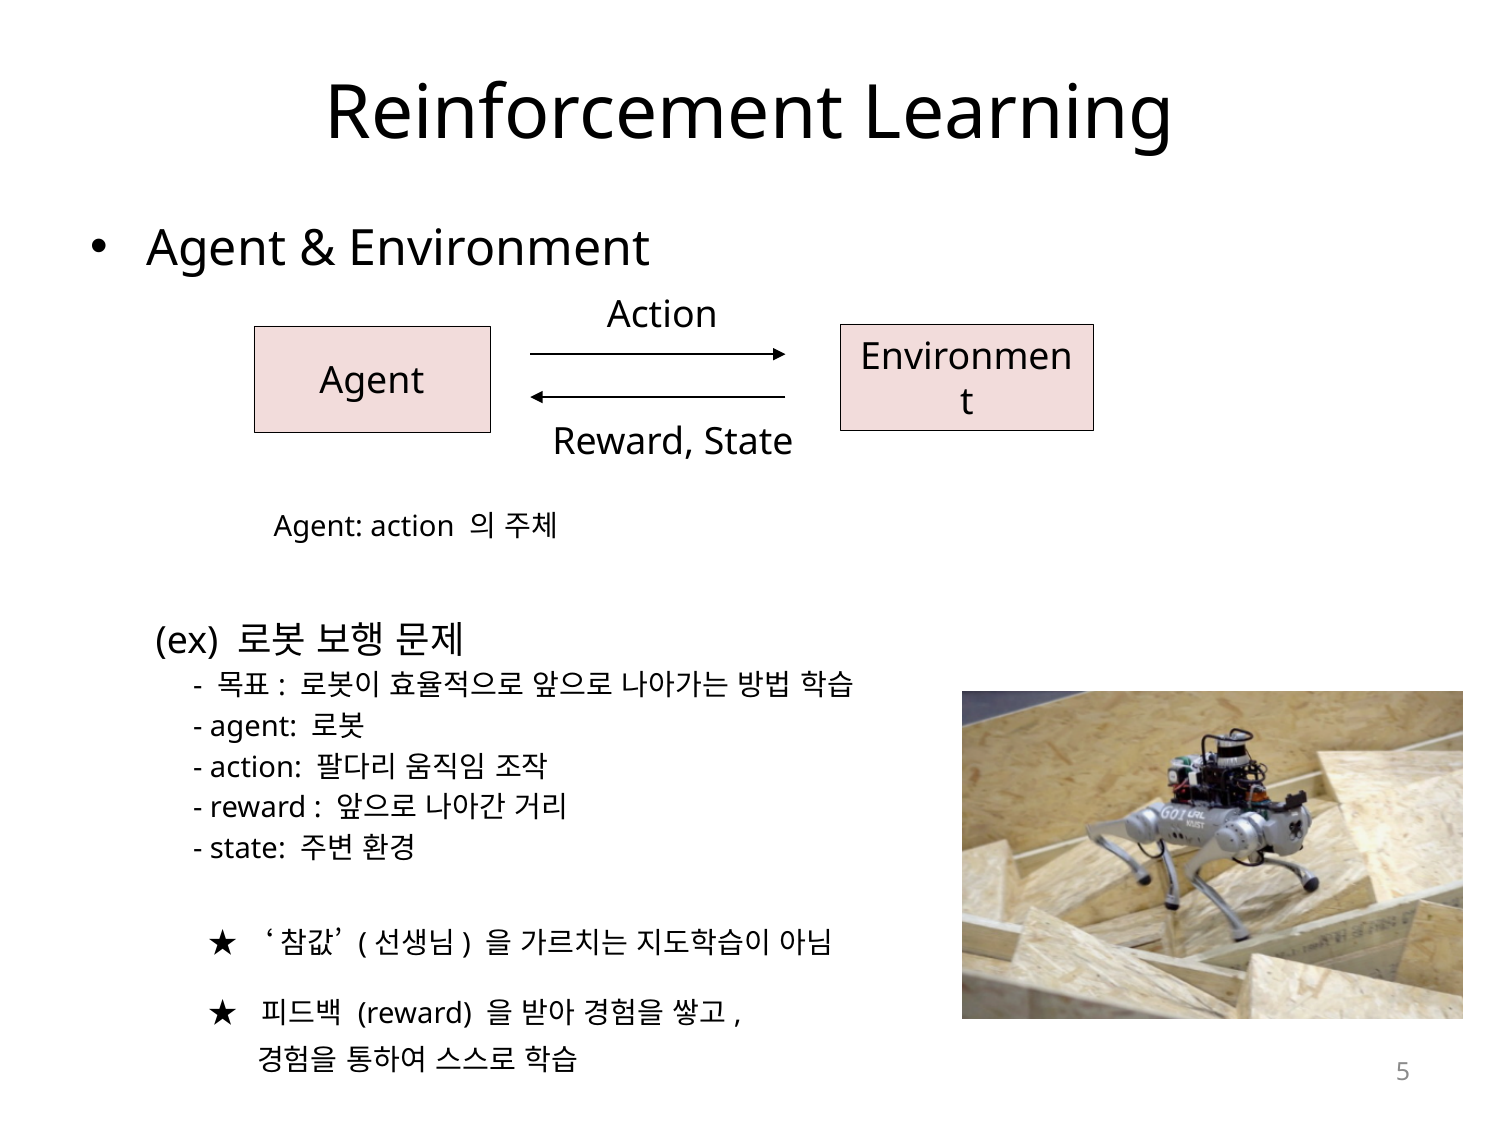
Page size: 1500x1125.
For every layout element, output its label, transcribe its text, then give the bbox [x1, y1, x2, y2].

text_box Action [592, 282, 733, 342]
title Reinforcement Learning [75, 45, 1425, 173]
text_box Reward, State [537, 409, 809, 470]
picture [961, 691, 1464, 1020]
slide_number 5 [1074, 1042, 1425, 1103]
text_box Environment [838, 322, 1095, 432]
list Agent & Environment (ex) 로봇 보행 문제 - 목표: 로봇이 효율적으로 앞으로 나아가는 방법 학습 - agent: 로봇 - action: 팔다리 움직임 조작 - reward : 앞으로 나아간 거리 - state: 주변 환경 [75, 208, 1425, 1005]
text_box ★ ‘참값’ (선생님) 을 가르치는 지도학습이 아님 ★ 피드백 (reward) 을 받아 경험을 쌓고, 경험을 통하여 스스로 학습 [194, 916, 849, 1119]
text_box Agent: action 의 주체 [258, 500, 574, 550]
text_box Agent [252, 324, 492, 434]
